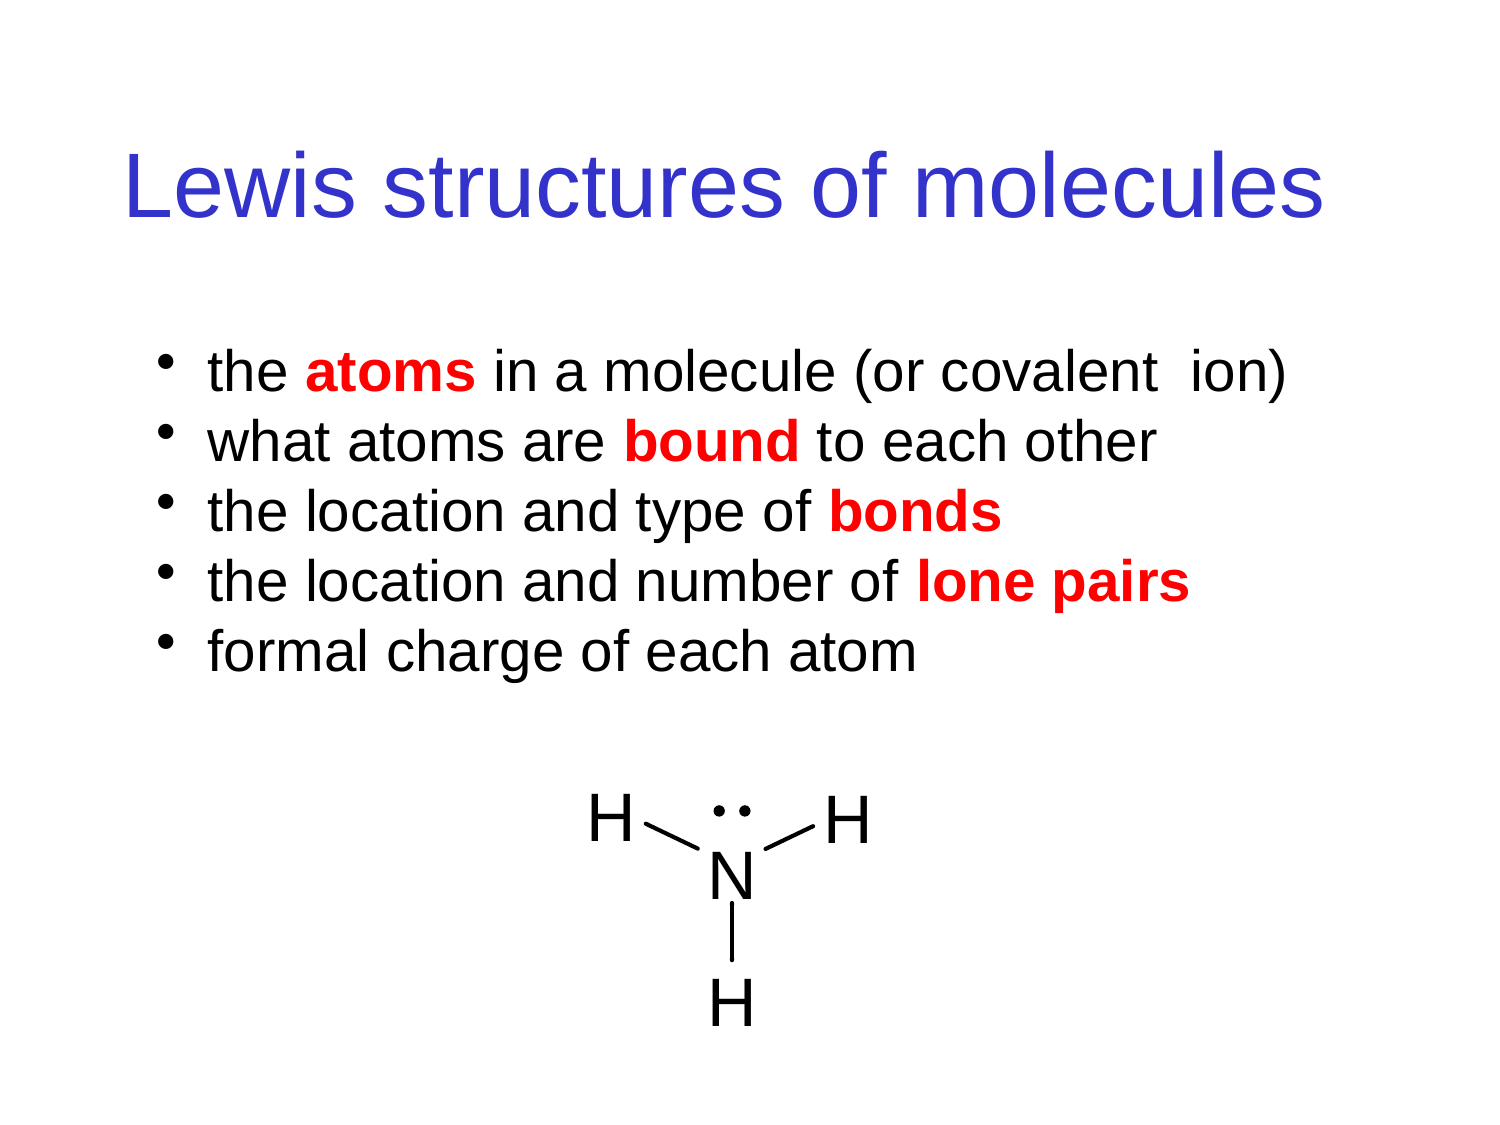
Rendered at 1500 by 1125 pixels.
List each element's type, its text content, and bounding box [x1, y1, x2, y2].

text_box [574, 762, 888, 1032]
text_box the atoms in a molecule (or covalent ion) what atoms are bound to each other the location and type of bonds the location and number of lone pairs formal charge of each atom [101, 256, 1387, 691]
title Lewis structures of molecules [49, 87, 1401, 276]
